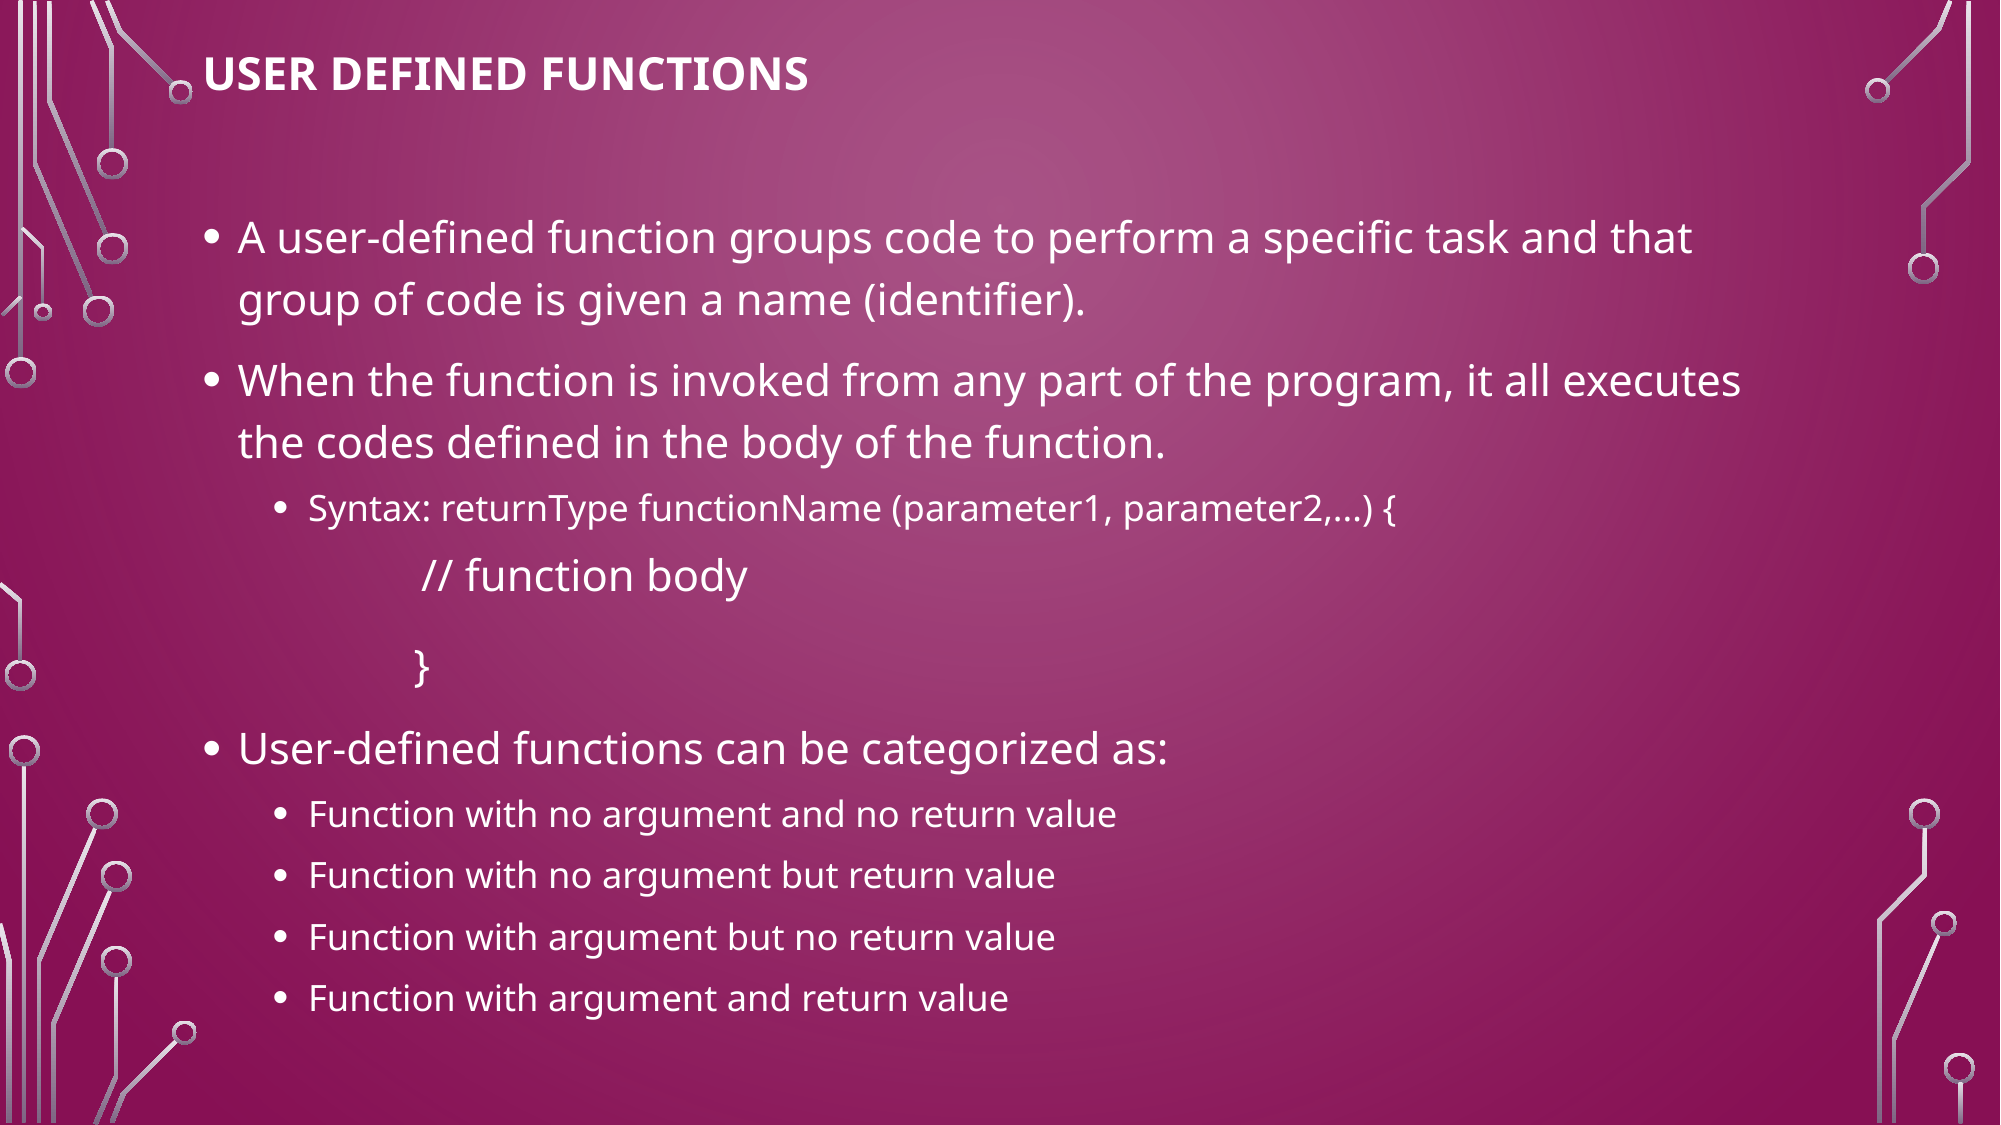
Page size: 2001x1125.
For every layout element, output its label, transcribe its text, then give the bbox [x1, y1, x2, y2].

list A user-defined function groups code to perform a specific task and that group of code is given a name (identifier). When the function is invoked from any part of the program, it all executes the codes defined in the body of the function. Syntax: returnType functionName (parameter1, parameter2,...) { // function body } User-defined functions can be categorized as: Function with no argument and no return value Function with no argument but return value Function with argument but no return value Function with argument and return value [187, 191, 1813, 1032]
title User defined functions [187, 43, 1813, 164]
